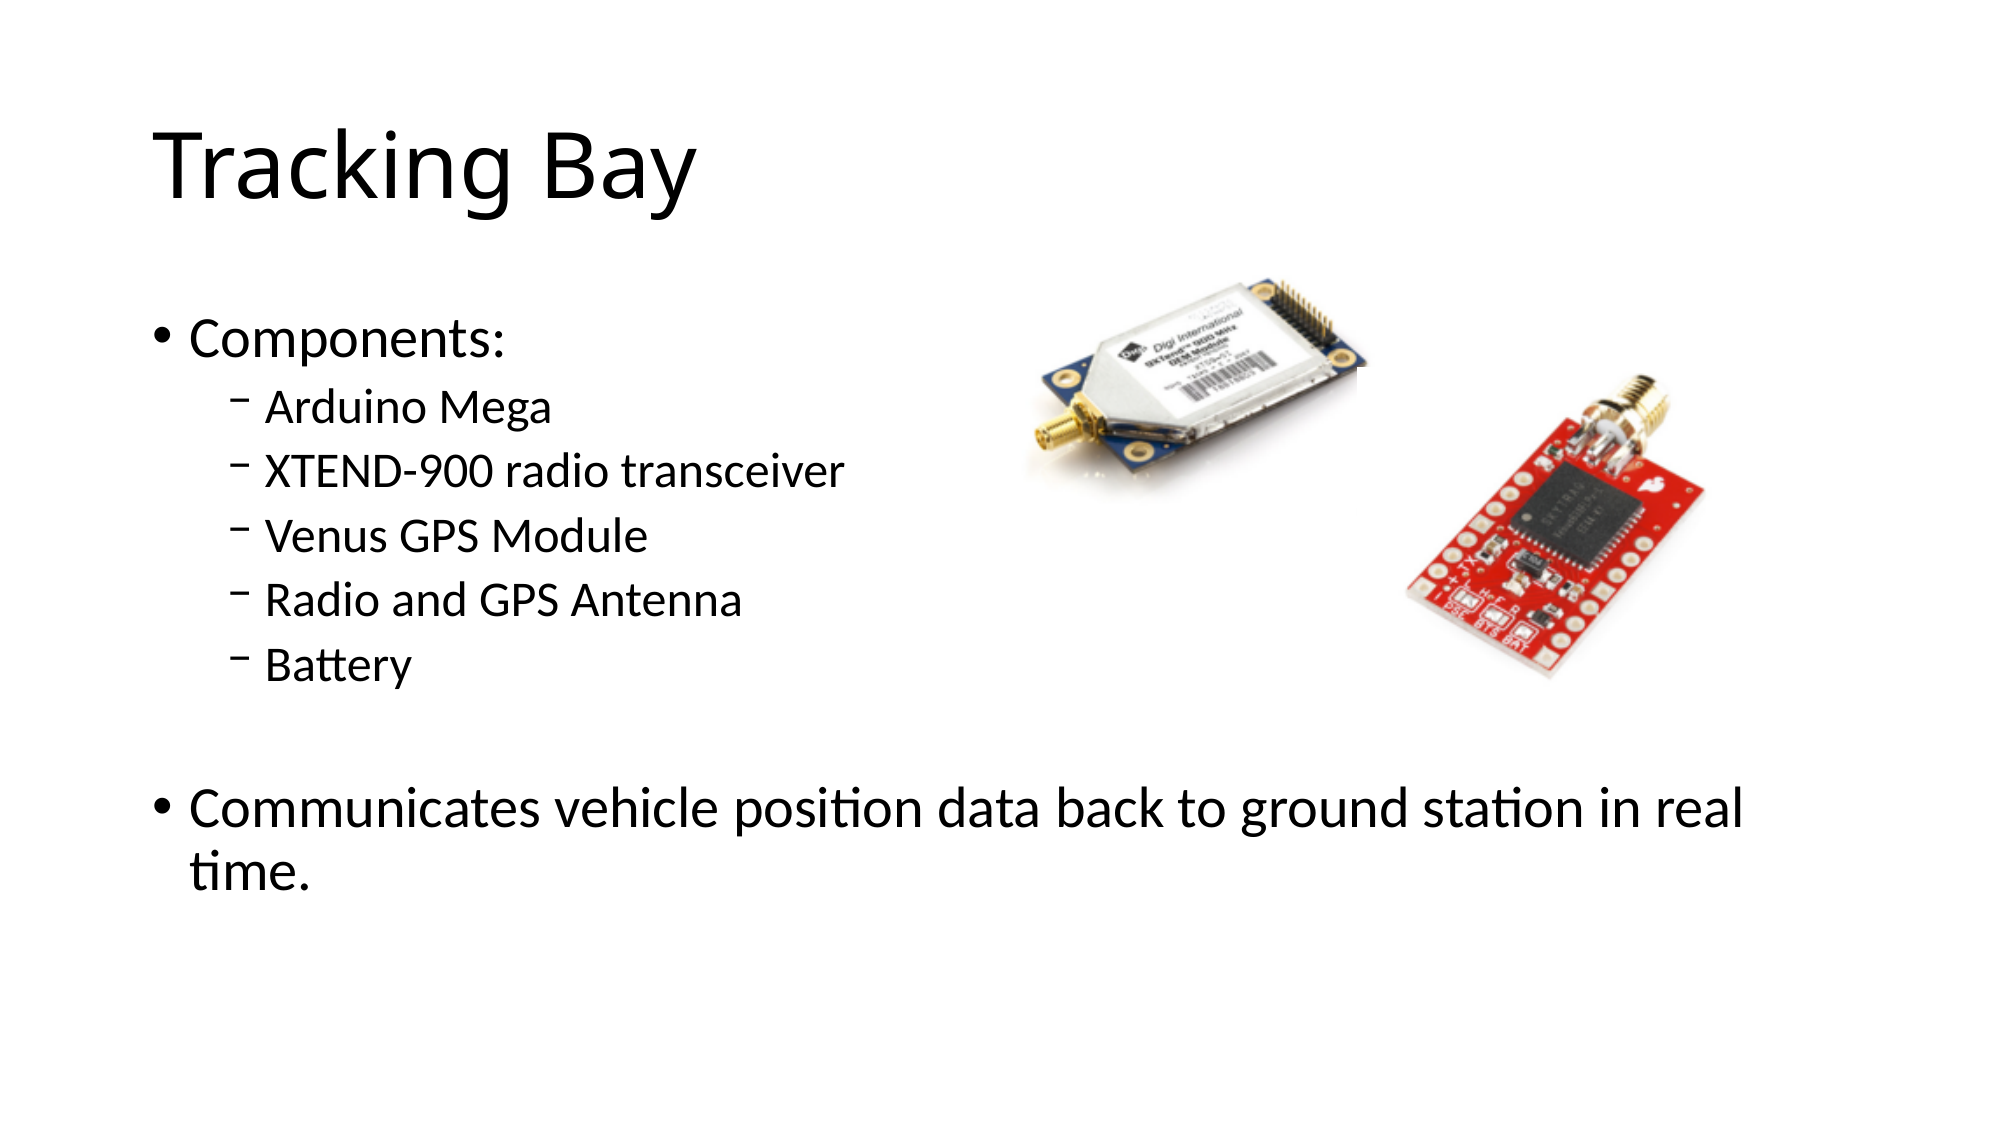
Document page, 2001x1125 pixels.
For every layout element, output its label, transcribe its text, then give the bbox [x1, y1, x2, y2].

list Components: Arduino Mega XTEND-900 radio transceiver Venus GPS Module Radio and GPS Antenna Battery Communicates vehicle position data back to ground station in real time. [137, 299, 1863, 1014]
picture [993, 236, 1720, 690]
title Tracking Bay [137, 59, 1863, 278]
